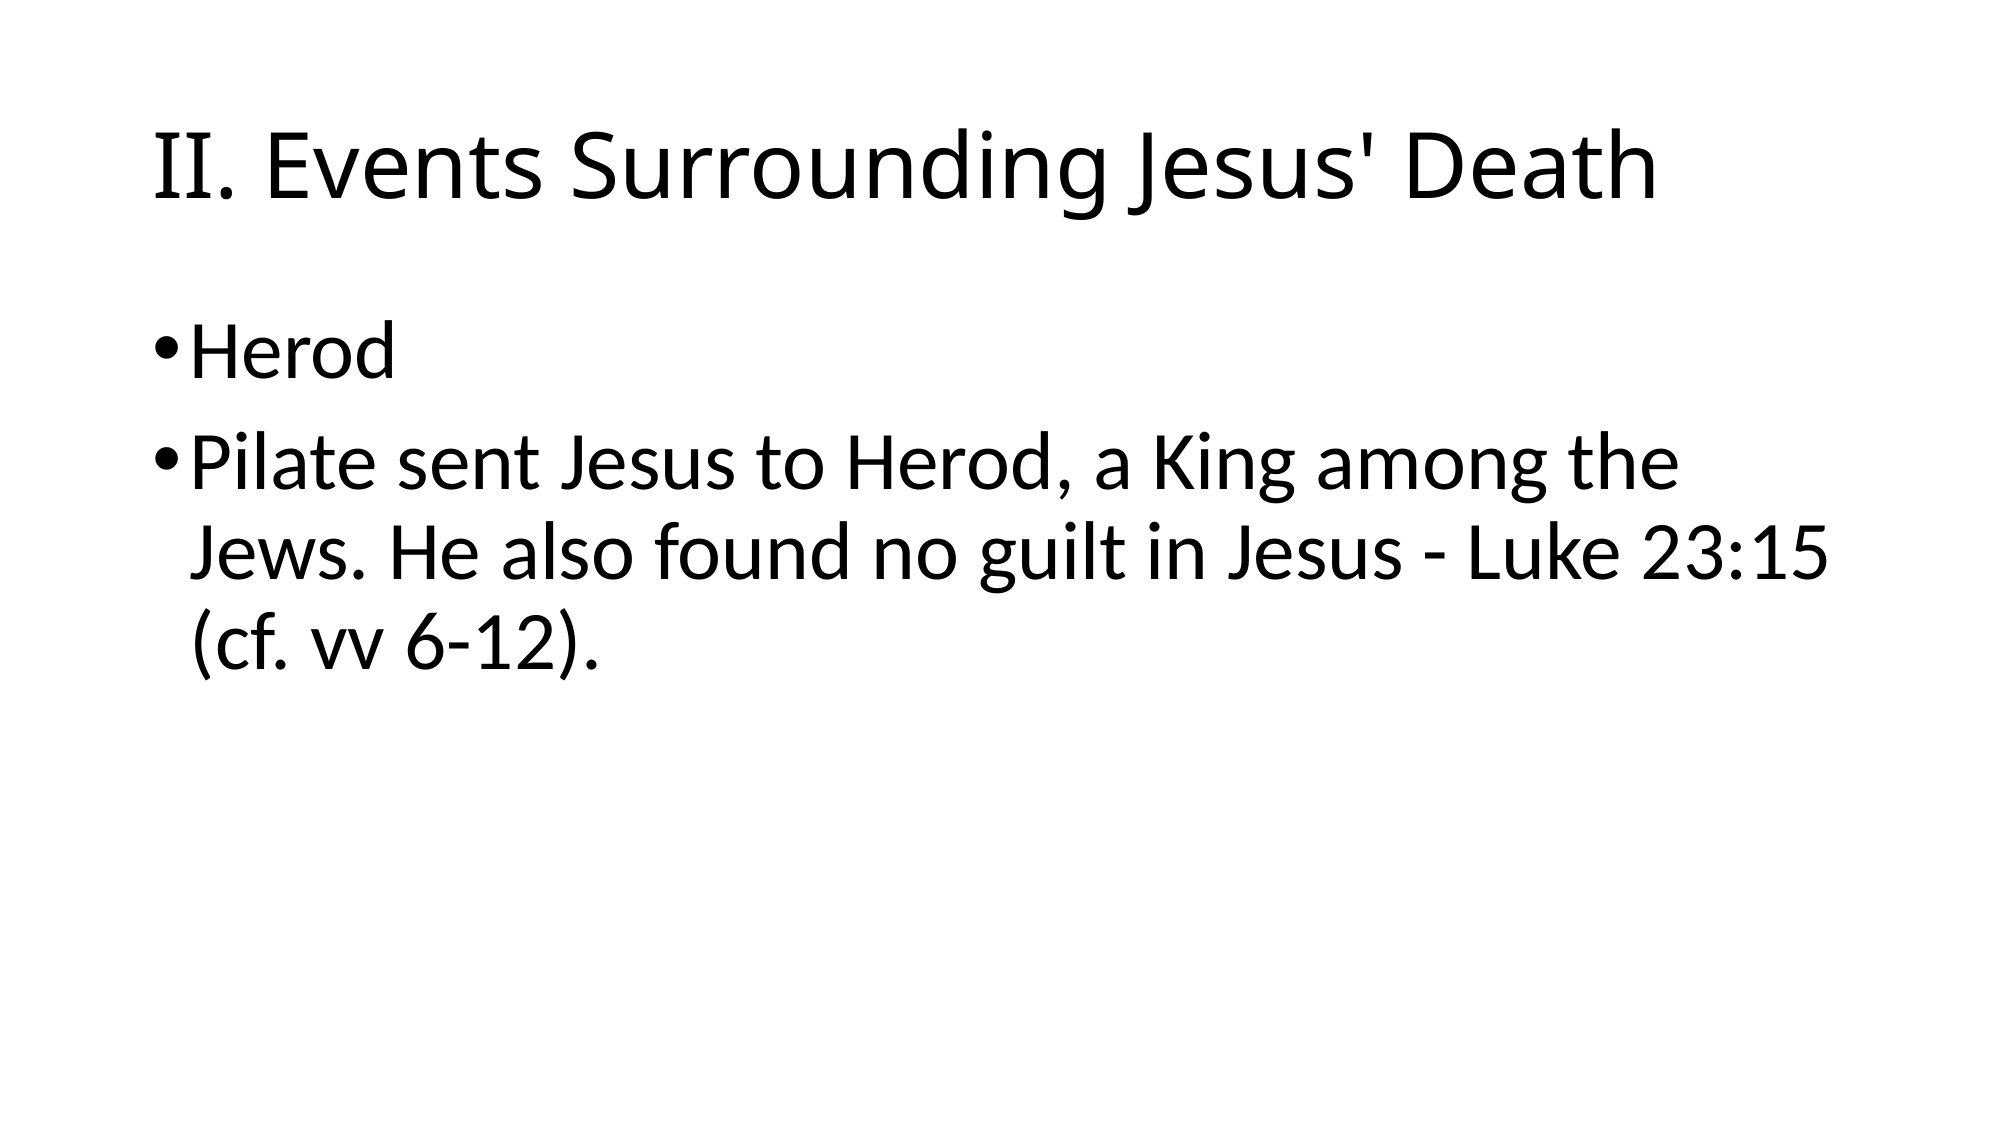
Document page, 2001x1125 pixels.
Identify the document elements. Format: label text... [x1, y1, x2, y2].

title II. Events Surrounding Jesus' Death [137, 59, 1863, 278]
list Herod Pilate sent Jesus to Herod, a King among the Jews. He also found no guilt in Jesus - Luke 23:15 (cf. vv 6-12). [137, 299, 1863, 1014]
